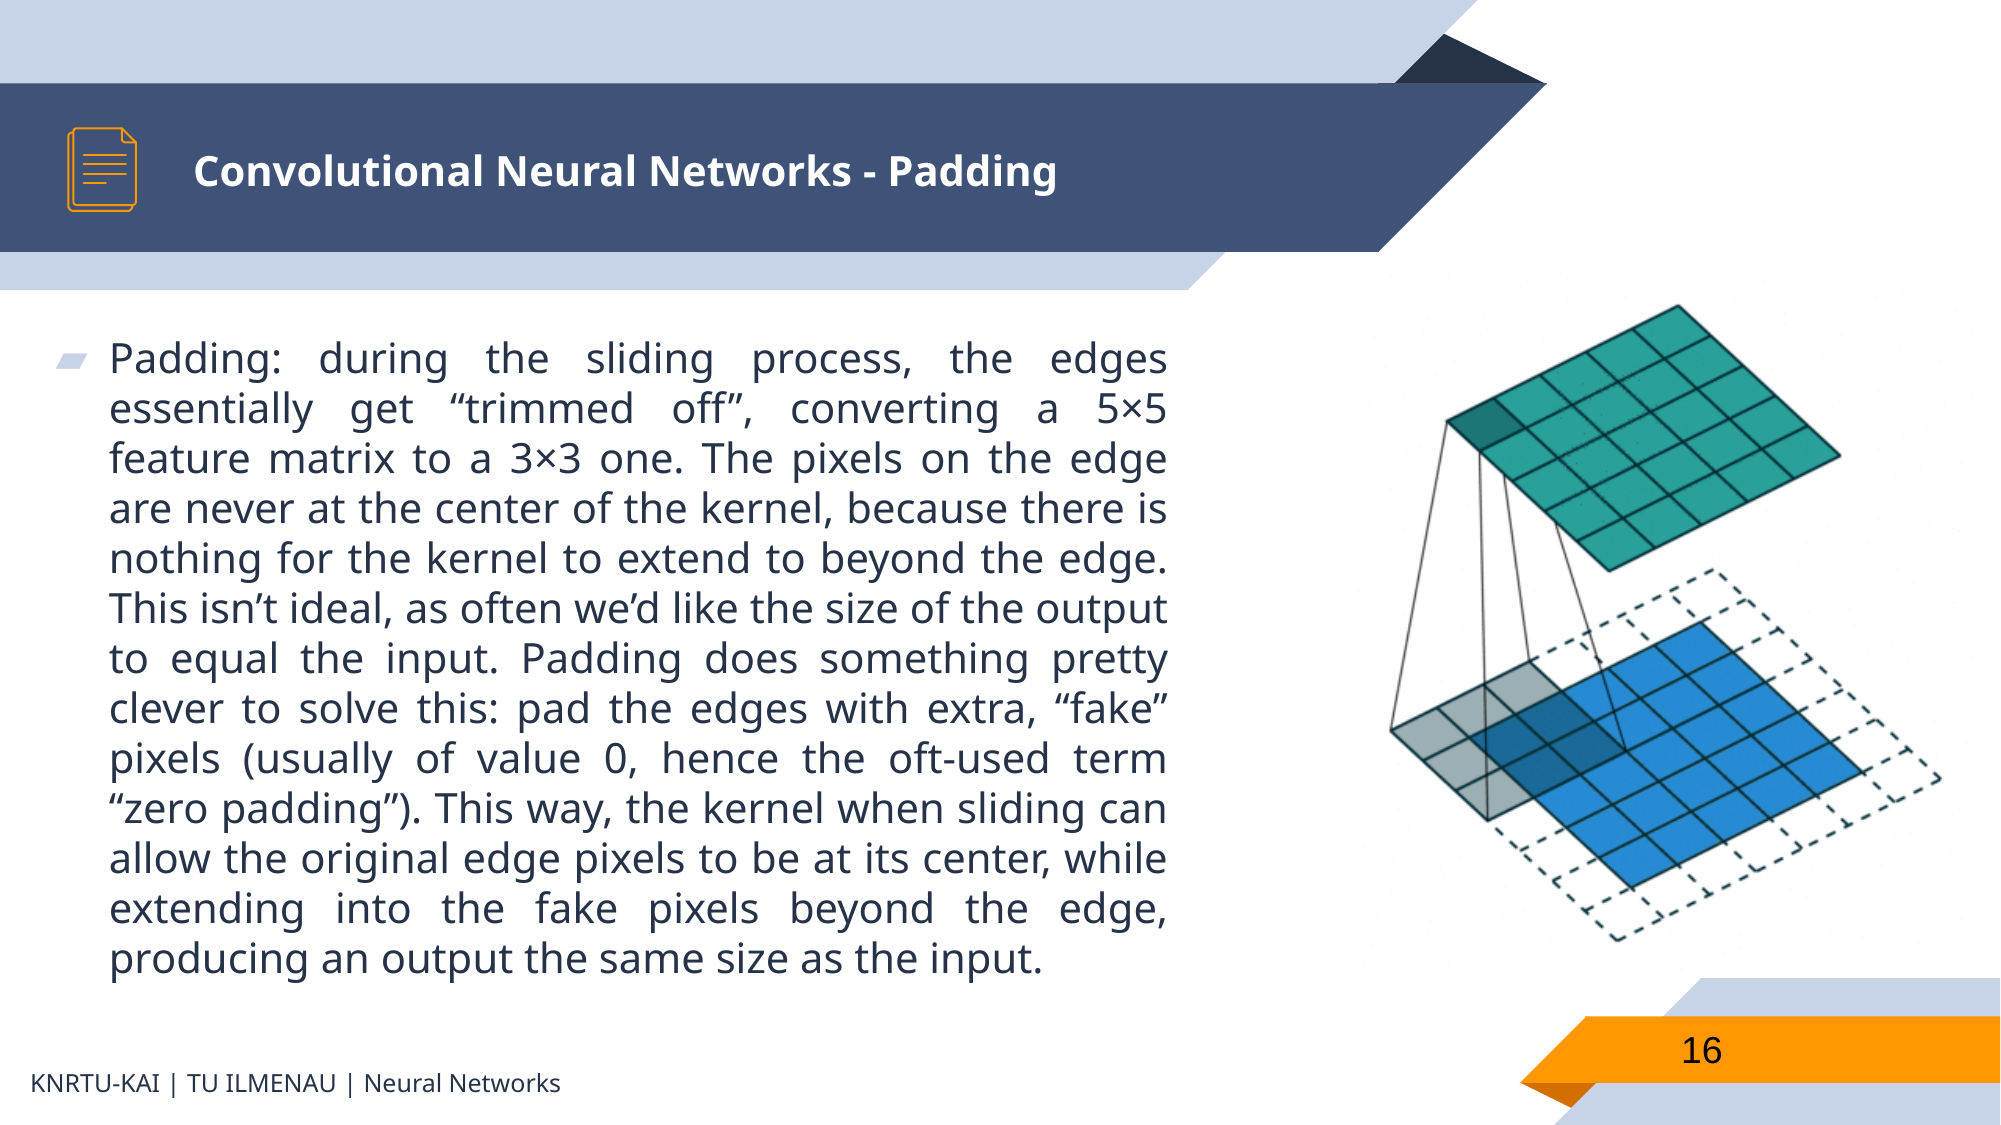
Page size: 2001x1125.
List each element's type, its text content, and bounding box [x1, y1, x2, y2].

text_box KNRTU-KAI | TU ILMENAU | Neural Networks [15, 1060, 577, 1106]
title Convolutional Neural Networks - Padding [178, 85, 1380, 254]
list Padding: during the sliding process, the edges essentially get “trimmed off”, converting a 5×5 feature matrix to a 3×3 one. The pixels on the edge are never at the center of the kernel, because there is nothing for the kernel to extend to beyond the edge. This isn’t ideal, as often we’d like the size of the output to equal the input. Padding does something pretty clever to solve this: pad the edges with extra, “fake” pixels (usually of value 0, hence the oft-used term “zero padding”). This way, the kernel when sliding can allow the original edge pixels to be at its center, while extending into the fake pixels beyond the edge, producing an output the same size as the input. [22, 312, 1184, 1001]
picture [1357, 272, 1976, 975]
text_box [68, 128, 137, 212]
slide_number 16 [1666, 1014, 1992, 1084]
